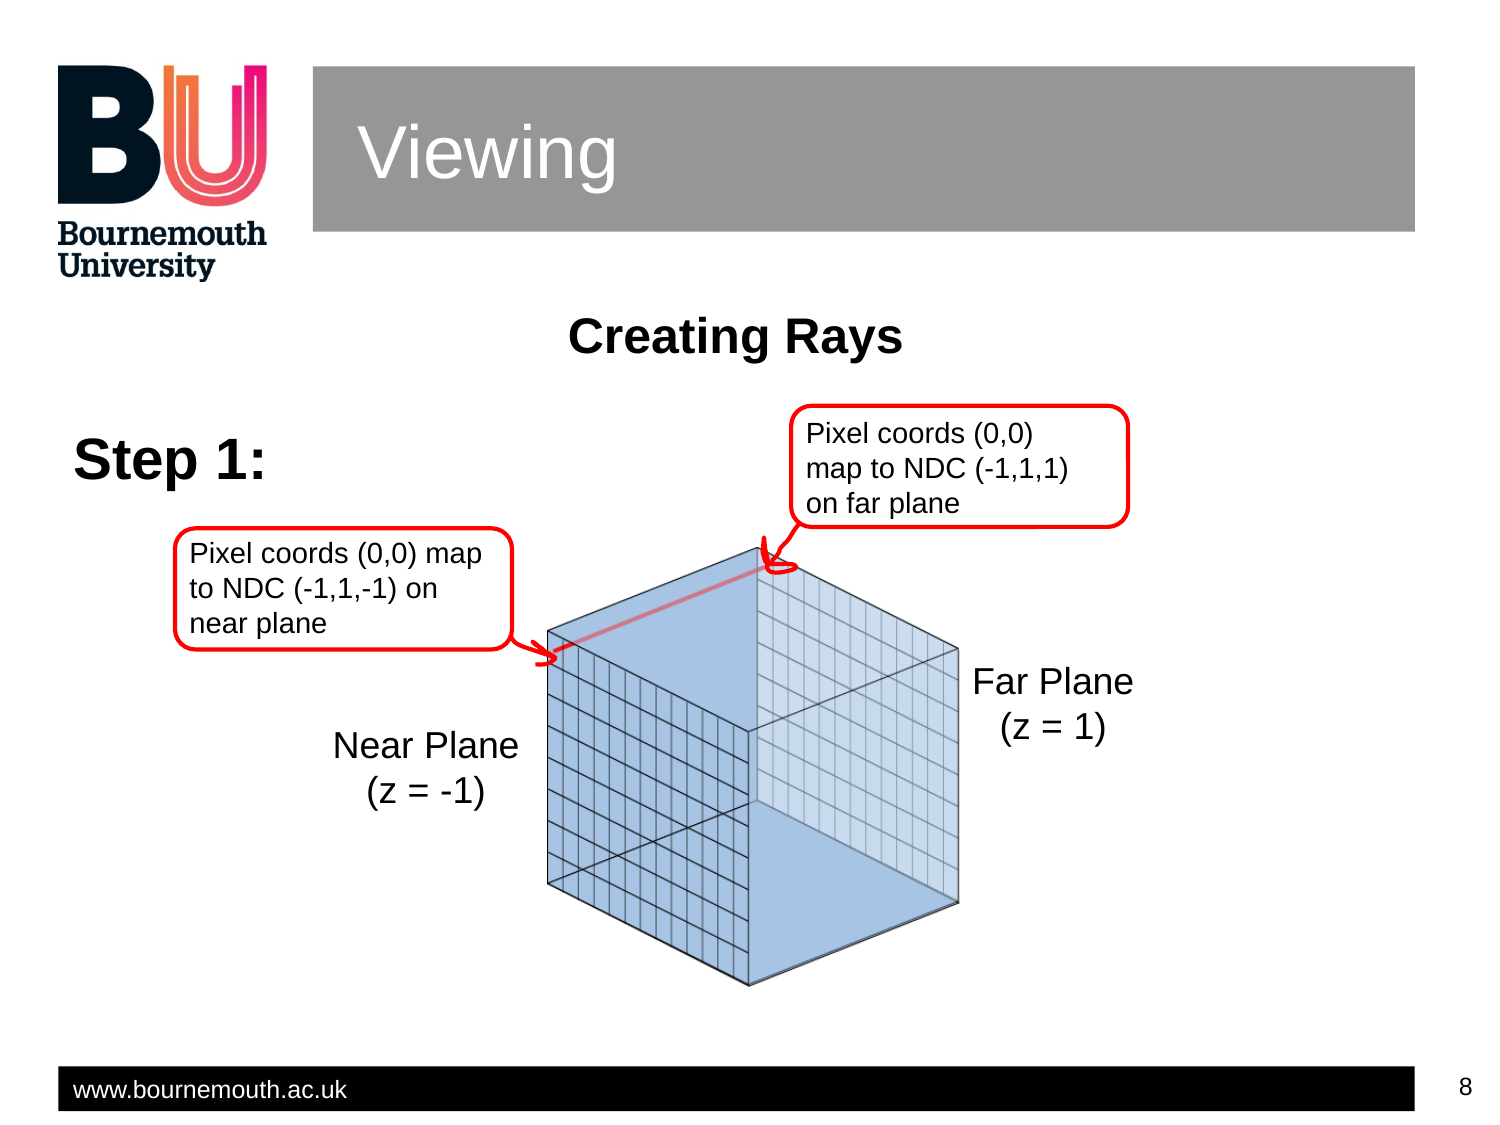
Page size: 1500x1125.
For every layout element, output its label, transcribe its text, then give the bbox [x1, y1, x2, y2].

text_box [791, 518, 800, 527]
list Creating Rays Step 1: [58, 302, 1414, 1066]
text_box [789, 403, 1131, 530]
title Viewing [312, 66, 1416, 232]
text_box Far Plane (z = 1) [963, 649, 1150, 755]
picture [546, 547, 960, 987]
picture [58, 58, 274, 282]
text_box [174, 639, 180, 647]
text_box Near Plane (z = -1) [313, 713, 539, 818]
text_box [508, 634, 541, 667]
text_box [172, 526, 515, 652]
text_box [761, 535, 767, 545]
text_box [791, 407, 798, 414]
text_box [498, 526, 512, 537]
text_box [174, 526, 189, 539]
text_box [780, 527, 800, 545]
